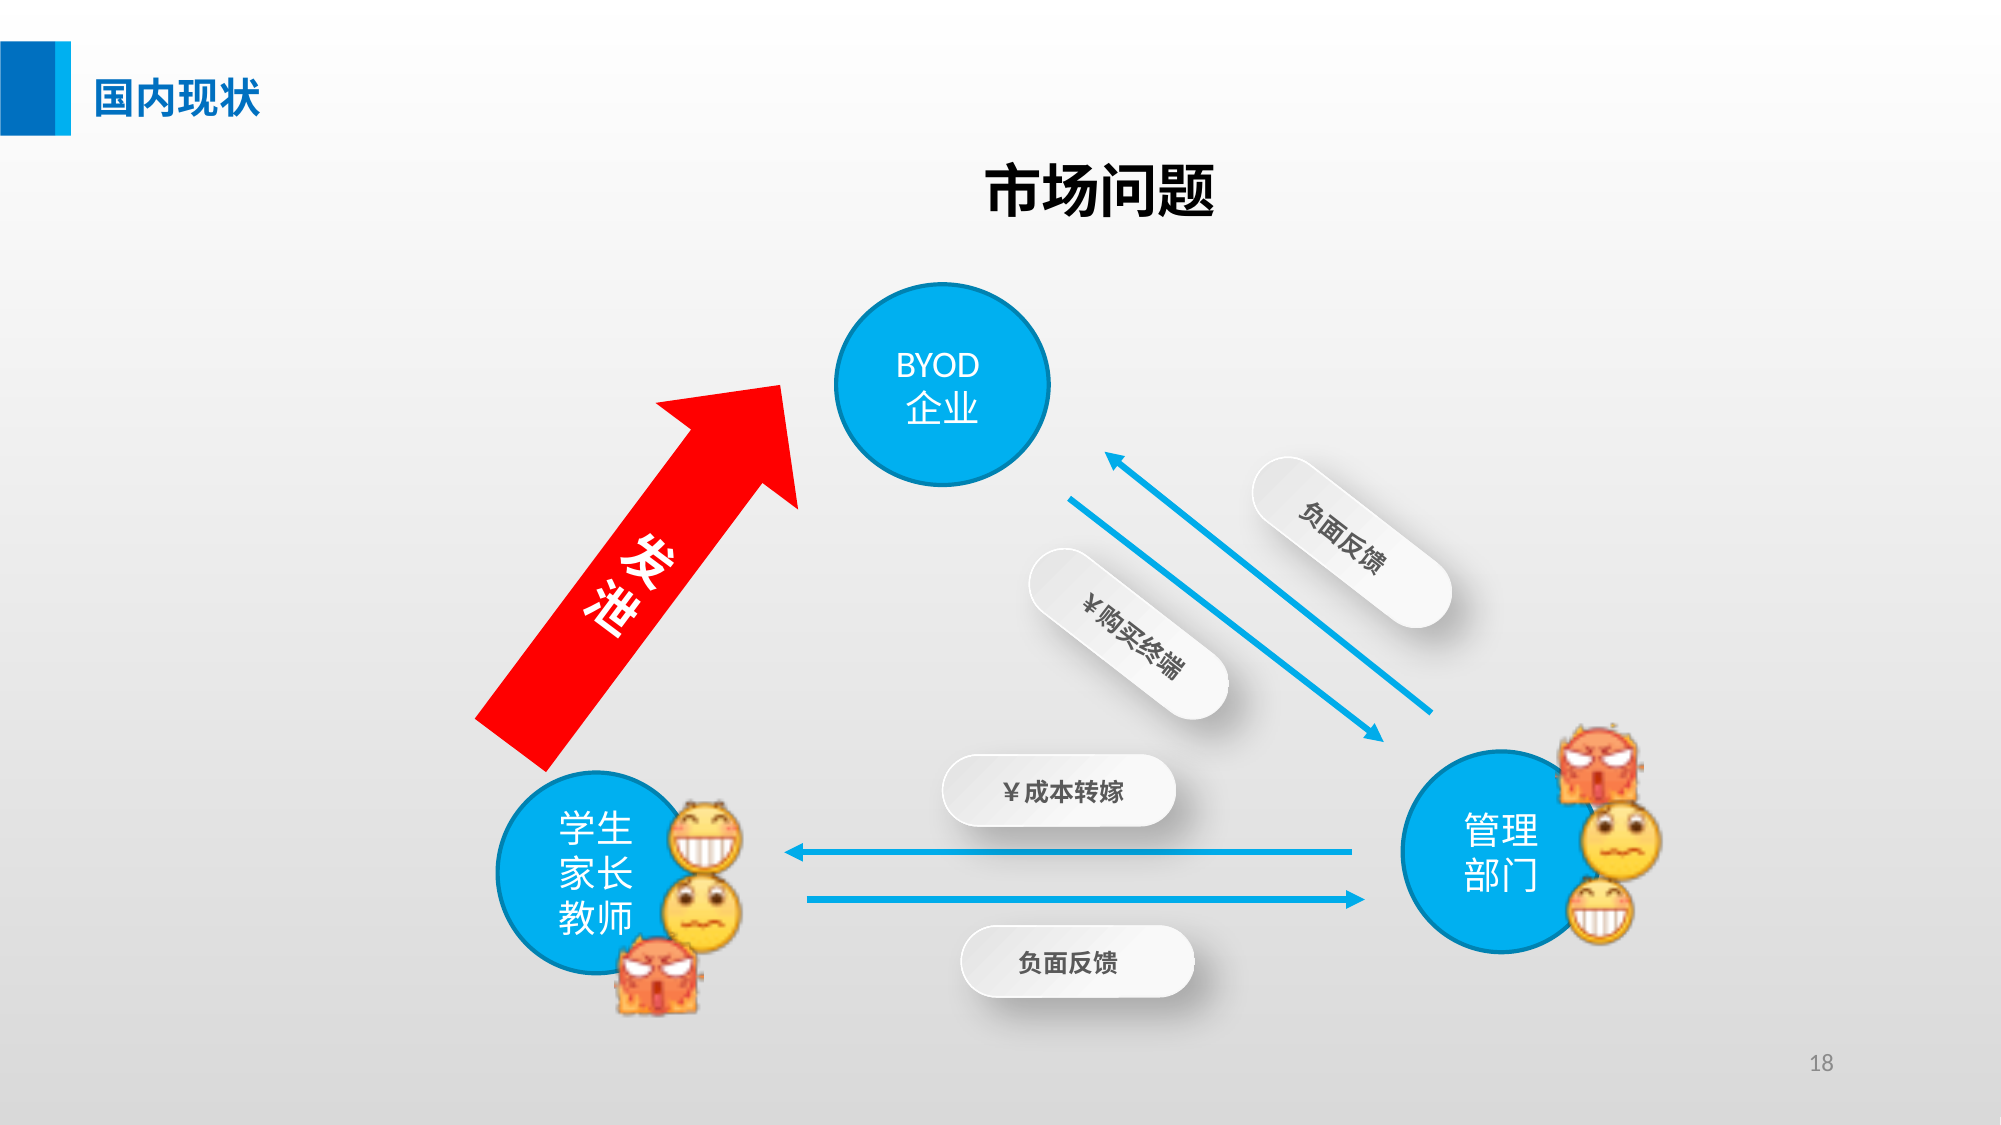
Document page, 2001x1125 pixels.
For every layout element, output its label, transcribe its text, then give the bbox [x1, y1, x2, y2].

slide_number 18 [1382, 1031, 1850, 1092]
text_box 发泄 [472, 382, 801, 775]
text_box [1104, 451, 1432, 714]
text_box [1068, 498, 1099, 596]
text_box 学生家长 教师 [495, 770, 663, 976]
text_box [960, 925, 1196, 998]
picture [1555, 721, 1670, 953]
text_box 市场问题 [599, 146, 1600, 232]
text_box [941, 753, 1177, 827]
text_box [56, 41, 71, 136]
text_box [0, 41, 56, 136]
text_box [1011, 597, 1247, 671]
text_box 管理部门 [1400, 749, 1569, 955]
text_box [1234, 506, 1470, 579]
text_box 国内现状 [78, 64, 729, 130]
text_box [1068, 679, 1384, 743]
picture [614, 796, 750, 1021]
text_box BYOD企业 [834, 282, 1051, 488]
